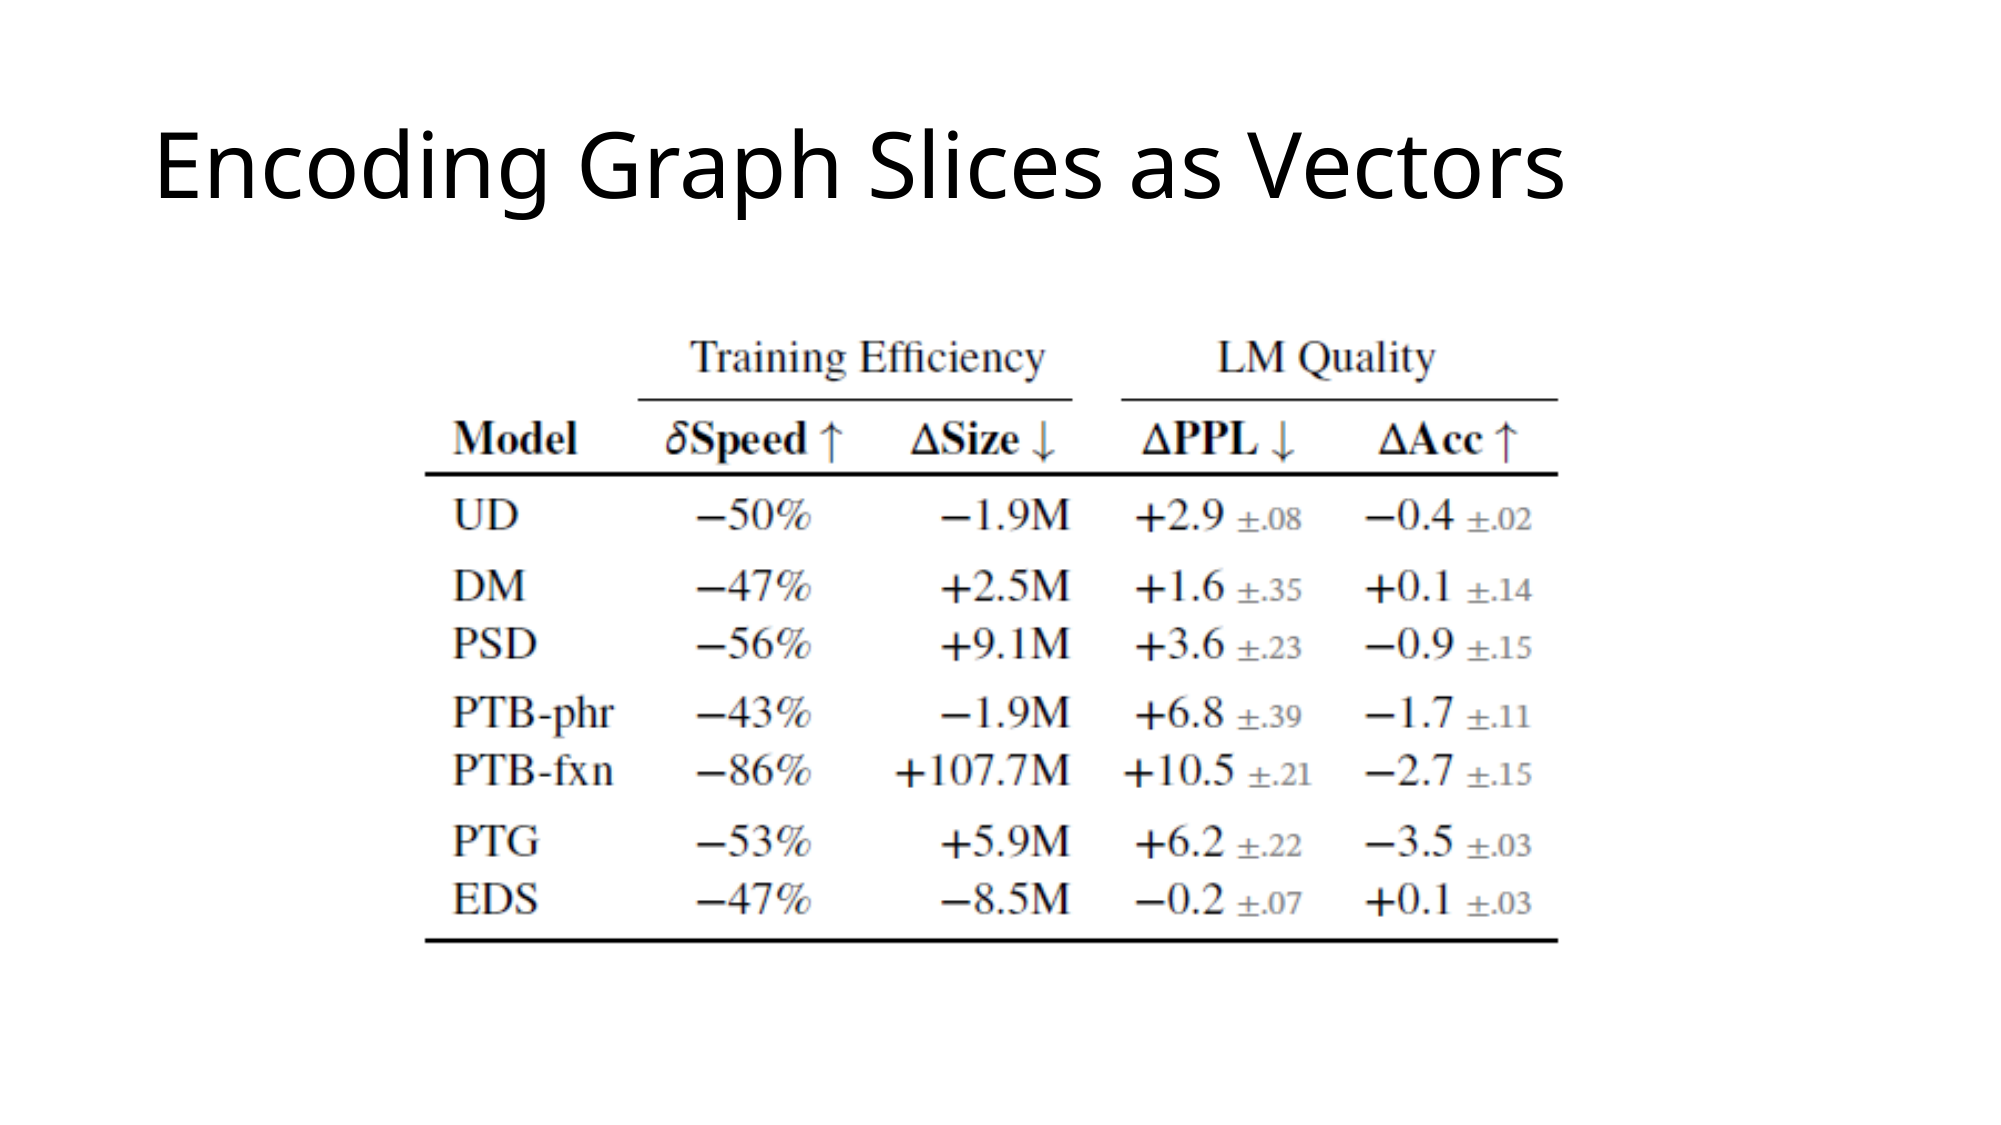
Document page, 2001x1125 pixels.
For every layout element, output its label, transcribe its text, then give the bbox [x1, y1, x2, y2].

title Encoding Graph Slices as Vectors [137, 59, 1863, 278]
picture [399, 326, 1601, 977]
